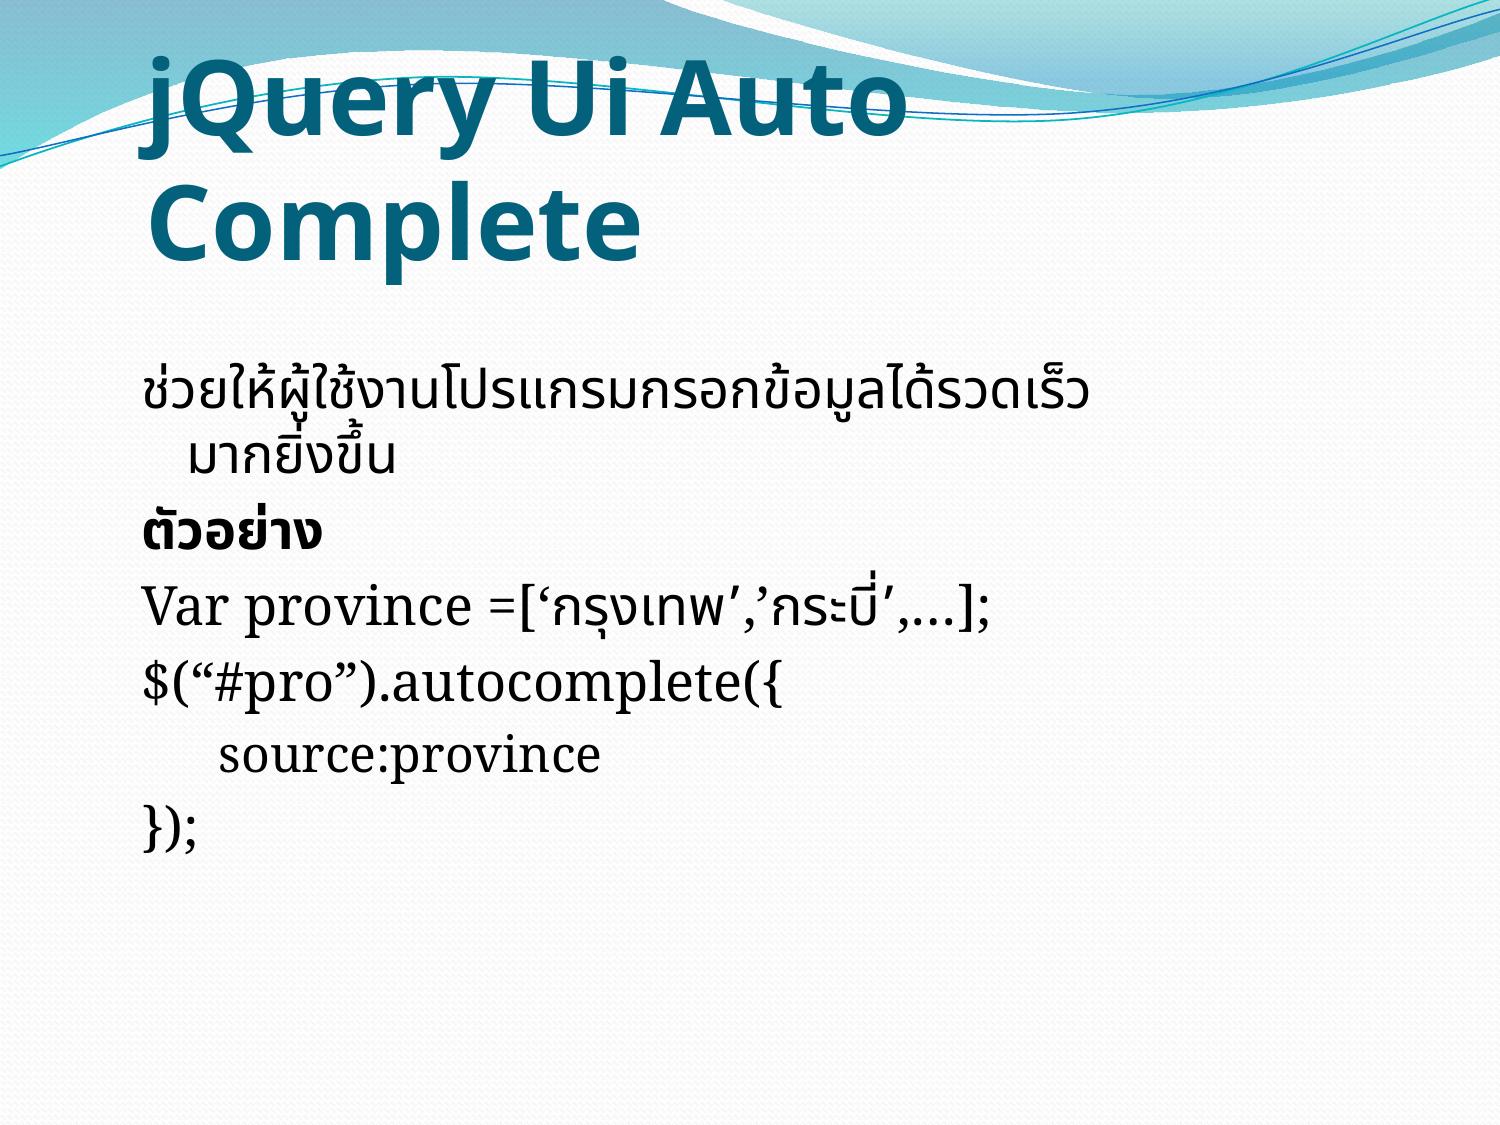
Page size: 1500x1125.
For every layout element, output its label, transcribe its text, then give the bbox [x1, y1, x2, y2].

title jQuery Ui Auto Complete [145, 93, 1137, 282]
list ช่วยให้ผู้ใช้งานโปรแกรมกรอกข้อมูลได้รวดเร็วมากยิ่งขึ้น ตัวอย่าง Var province =[‘กรุงเทพ’,’กระบี่’,…]; $(“#pro”).autocomplete({ source:province }); [126, 347, 1137, 1090]
